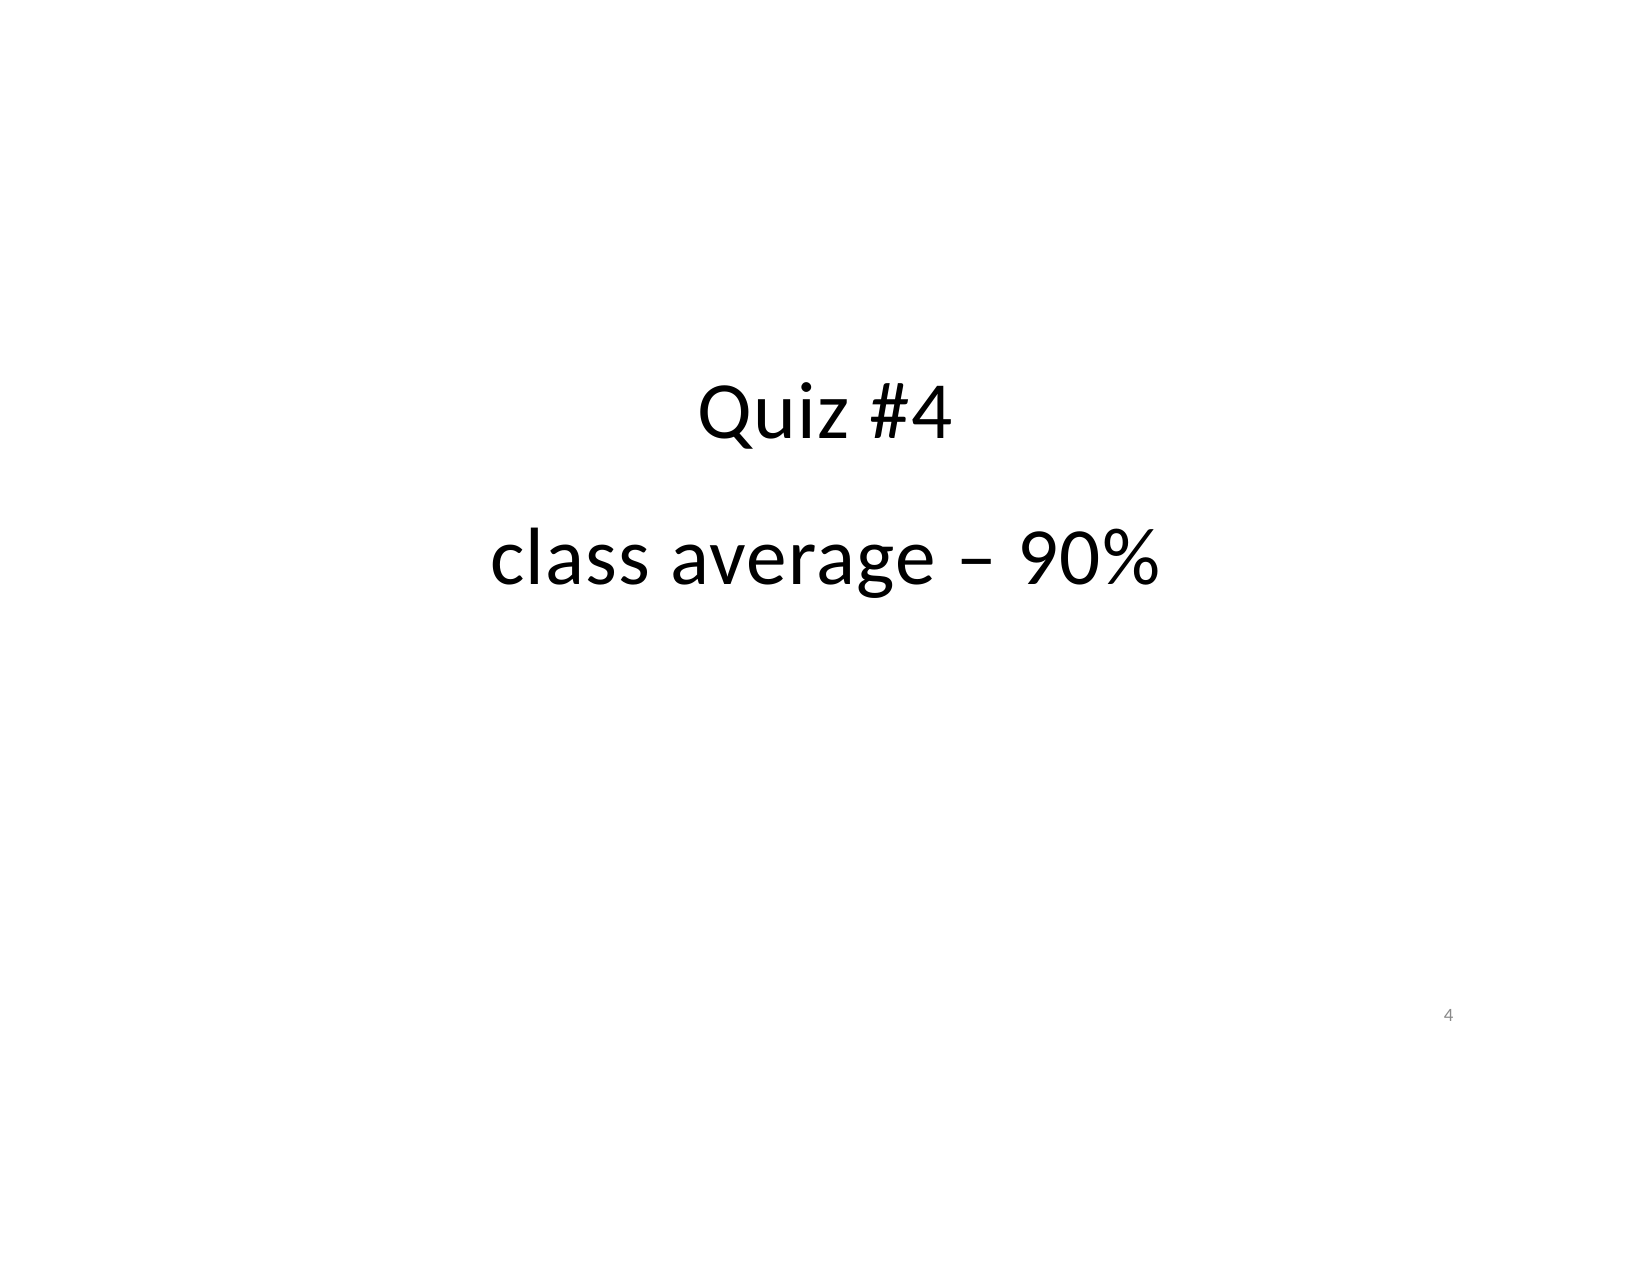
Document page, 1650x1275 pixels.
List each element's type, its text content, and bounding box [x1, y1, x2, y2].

text_box 4 [1437, 1001, 1462, 1026]
title Quiz #4 class average – 90% [156, 150, 1494, 601]
